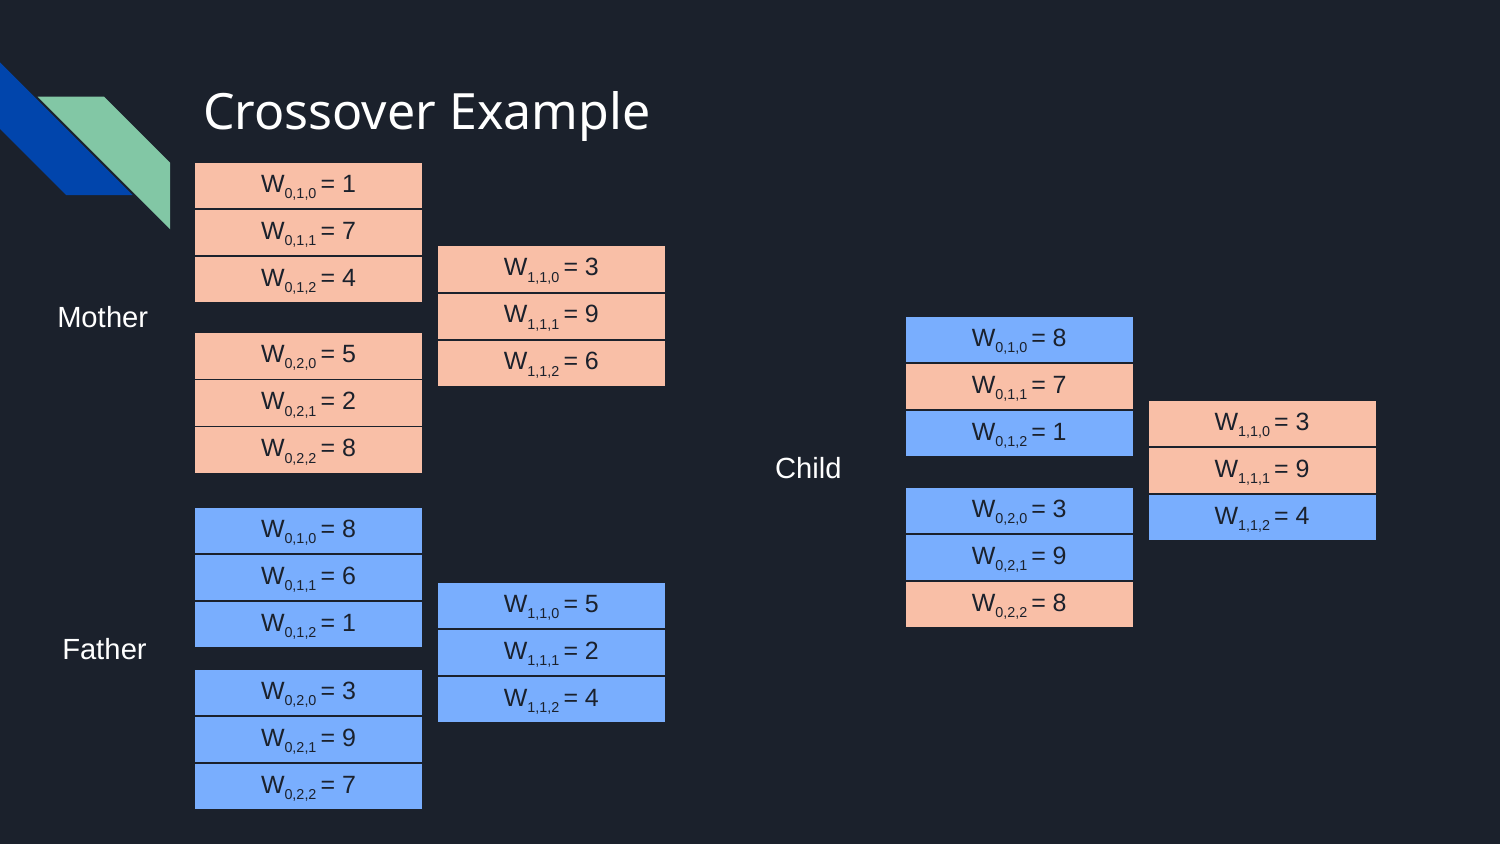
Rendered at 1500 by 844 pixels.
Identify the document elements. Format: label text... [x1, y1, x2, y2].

table_header W0,2,0 = 3 [195, 670, 422, 715]
table_cell W1,1,1 = 9 [1149, 448, 1376, 493]
table_cell W0,1,2 = 1 [906, 411, 1133, 456]
text_box Father [47, 622, 186, 673]
table_cell W0,1,1 = 7 [195, 210, 422, 255]
table_cell W0,2,2 = 7 [195, 764, 422, 809]
table_cell W0,1,2 = 4 [195, 257, 422, 302]
table_cell W0,1,2 = 1 [195, 602, 422, 647]
table_header W0,1,0 = 8 [906, 317, 1133, 362]
table_cell W0,2,1 = 9 [906, 535, 1133, 580]
table_header W1,1,0 = 3 [438, 246, 665, 292]
table_cell W1,1,1 = 2 [438, 630, 665, 675]
table_cell W0,2,2 = 8 [195, 427, 422, 473]
table_header W0,2,0 = 3 [906, 488, 1133, 533]
table_header W0,2,0 = 5 [195, 333, 422, 379]
text_box Mother [42, 290, 180, 341]
table_cell W0,1,1 = 6 [195, 555, 422, 600]
table_cell W0,2,1 = 9 [195, 717, 422, 762]
table_cell W0,2,1 = 2 [195, 380, 422, 426]
table_cell W0,2,2 = 8 [906, 582, 1133, 627]
table_header W0,1,0 = 8 [195, 508, 422, 553]
table_header W0,1,0 = 1 [195, 163, 422, 208]
table_cell W0,1,1 = 7 [906, 364, 1133, 409]
table_header W1,1,0 = 5 [438, 583, 665, 628]
table_cell W1,1,2 = 4 [1149, 495, 1376, 540]
table_cell W1,1,2 = 6 [438, 341, 665, 386]
title Crossover Example [188, 64, 1344, 215]
text_box Child [760, 442, 898, 492]
table_cell W1,1,2 = 4 [438, 677, 665, 722]
table_header W1,1,0 = 3 [1149, 401, 1376, 446]
table_cell W1,1,1 = 9 [438, 294, 665, 339]
